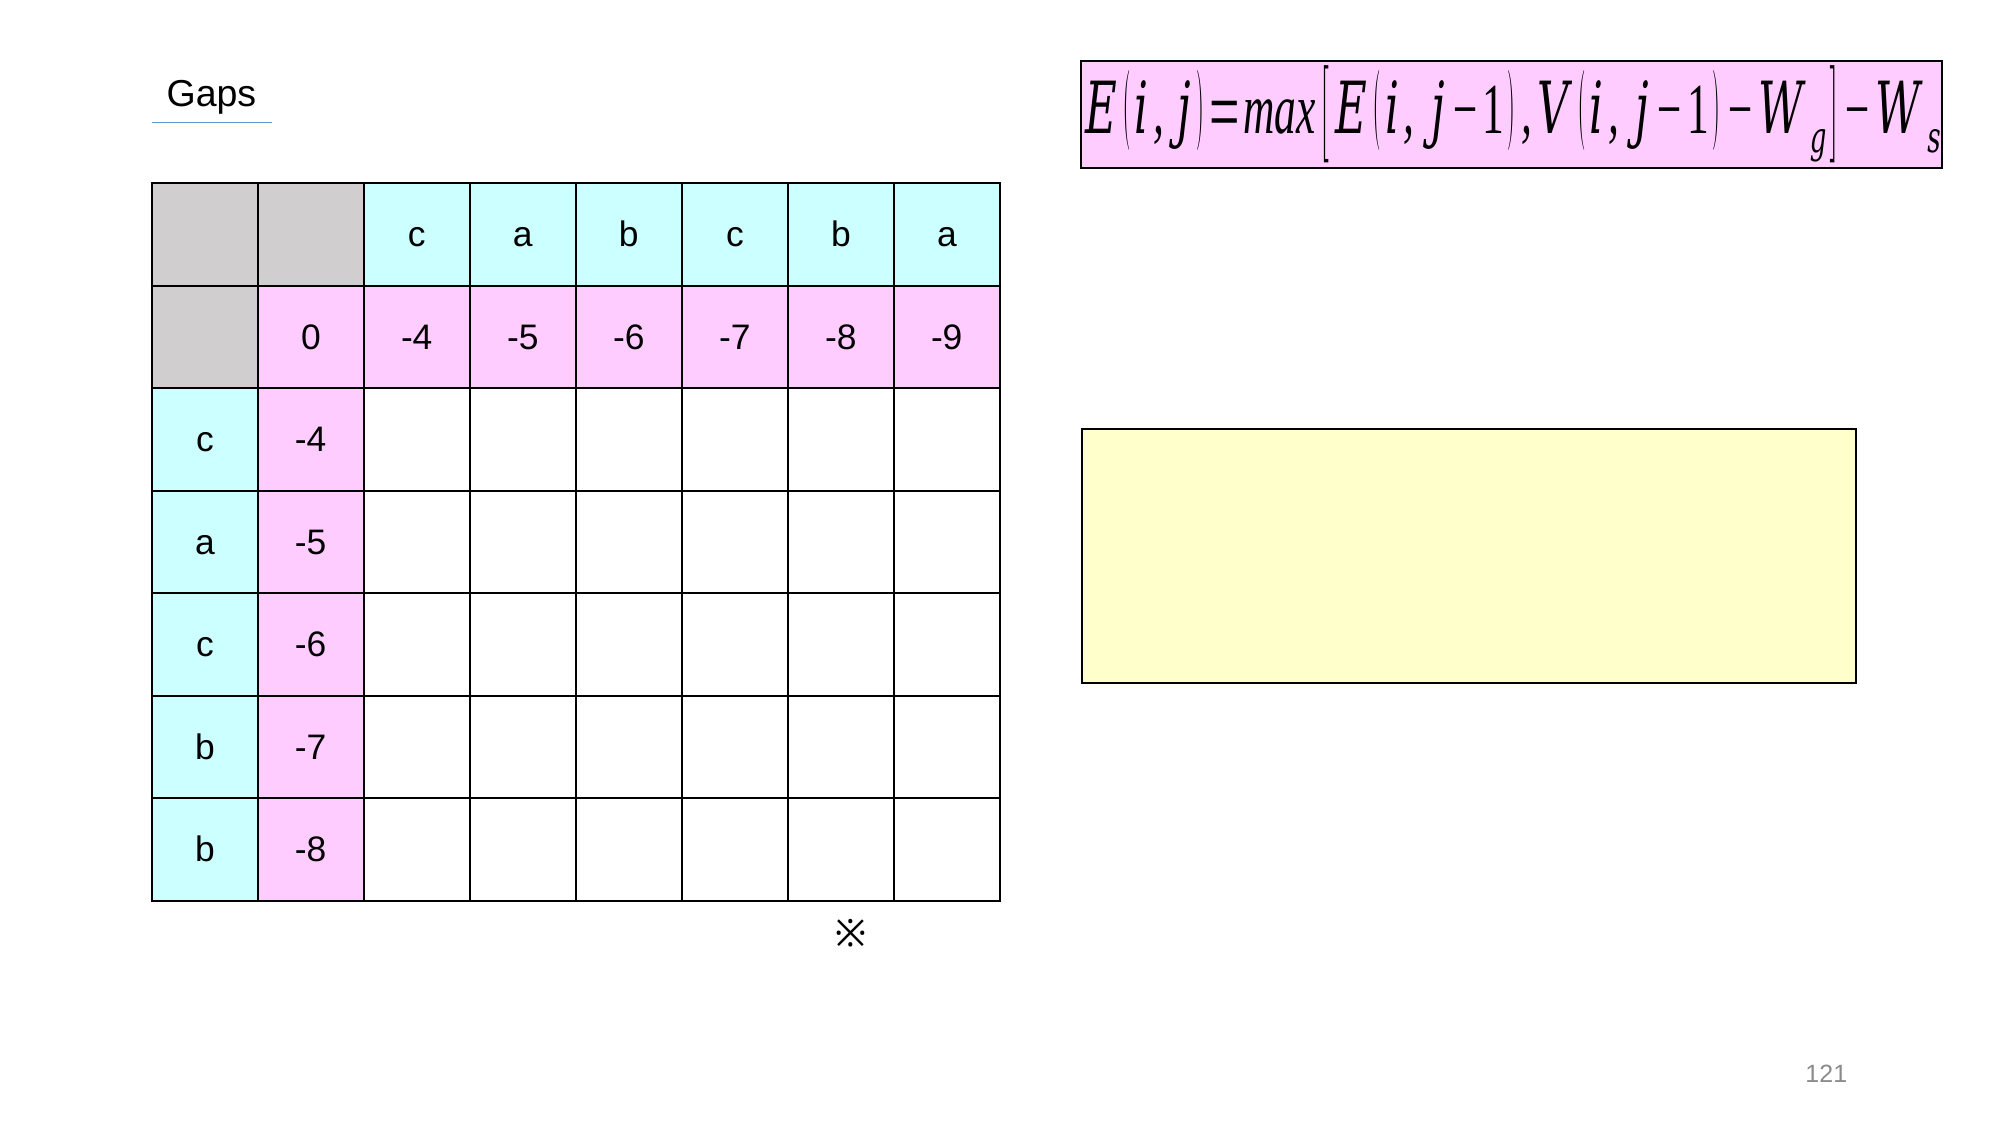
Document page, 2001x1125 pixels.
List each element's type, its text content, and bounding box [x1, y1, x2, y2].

table_cell [471, 389, 575, 490]
table_cell b [153, 799, 257, 900]
table_cell [471, 492, 575, 592]
table_cell [365, 389, 469, 490]
table_cell b [153, 697, 257, 797]
table_header [259, 184, 363, 285]
table_cell [683, 492, 787, 592]
table_cell -5 [471, 287, 575, 387]
table_cell a [153, 492, 257, 592]
table_header a [895, 184, 999, 285]
table_cell [683, 594, 787, 695]
table_cell -7 [683, 287, 787, 387]
table_cell [789, 799, 893, 900]
table_header b [789, 184, 893, 285]
table_cell -4 [259, 389, 363, 490]
table_cell [577, 492, 681, 592]
table_cell c [153, 389, 257, 490]
table_header b [577, 184, 681, 285]
table_cell -9 [895, 287, 999, 387]
table_cell [683, 697, 787, 797]
table_cell [365, 697, 469, 797]
table_cell [577, 389, 681, 490]
table_header c [365, 184, 469, 285]
table_cell [577, 697, 681, 797]
table_cell [153, 287, 257, 387]
table_cell [895, 799, 999, 900]
table_cell [577, 799, 681, 900]
table_cell [895, 492, 999, 592]
table_cell [789, 389, 893, 490]
table_cell [895, 389, 999, 490]
table_cell [683, 389, 787, 490]
table_cell -7 [259, 697, 363, 797]
table_cell -4 [365, 287, 469, 387]
table_cell [365, 492, 469, 592]
table_cell [365, 594, 469, 695]
table_cell [471, 697, 575, 797]
table_cell 0 [259, 287, 363, 387]
table_header a [471, 184, 575, 285]
table_header c [683, 184, 787, 285]
table_cell [895, 697, 999, 797]
table_cell c [153, 594, 257, 695]
slide_number 121 [1412, 1042, 1863, 1103]
table_cell [683, 799, 787, 900]
table_header [153, 184, 257, 285]
table_cell -8 [259, 799, 363, 900]
table_cell [895, 594, 999, 695]
table_cell [471, 594, 575, 695]
table_cell [789, 492, 893, 592]
table_cell -6 [259, 594, 363, 695]
table_cell [789, 697, 893, 797]
text_box Gaps [151, 61, 1080, 122]
table_cell -6 [577, 287, 681, 387]
table_cell [789, 594, 893, 695]
table_cell -5 [259, 492, 363, 592]
table_cell [577, 594, 681, 695]
table_cell [365, 799, 469, 900]
table_cell -8 [789, 287, 893, 387]
table_cell [471, 799, 575, 900]
